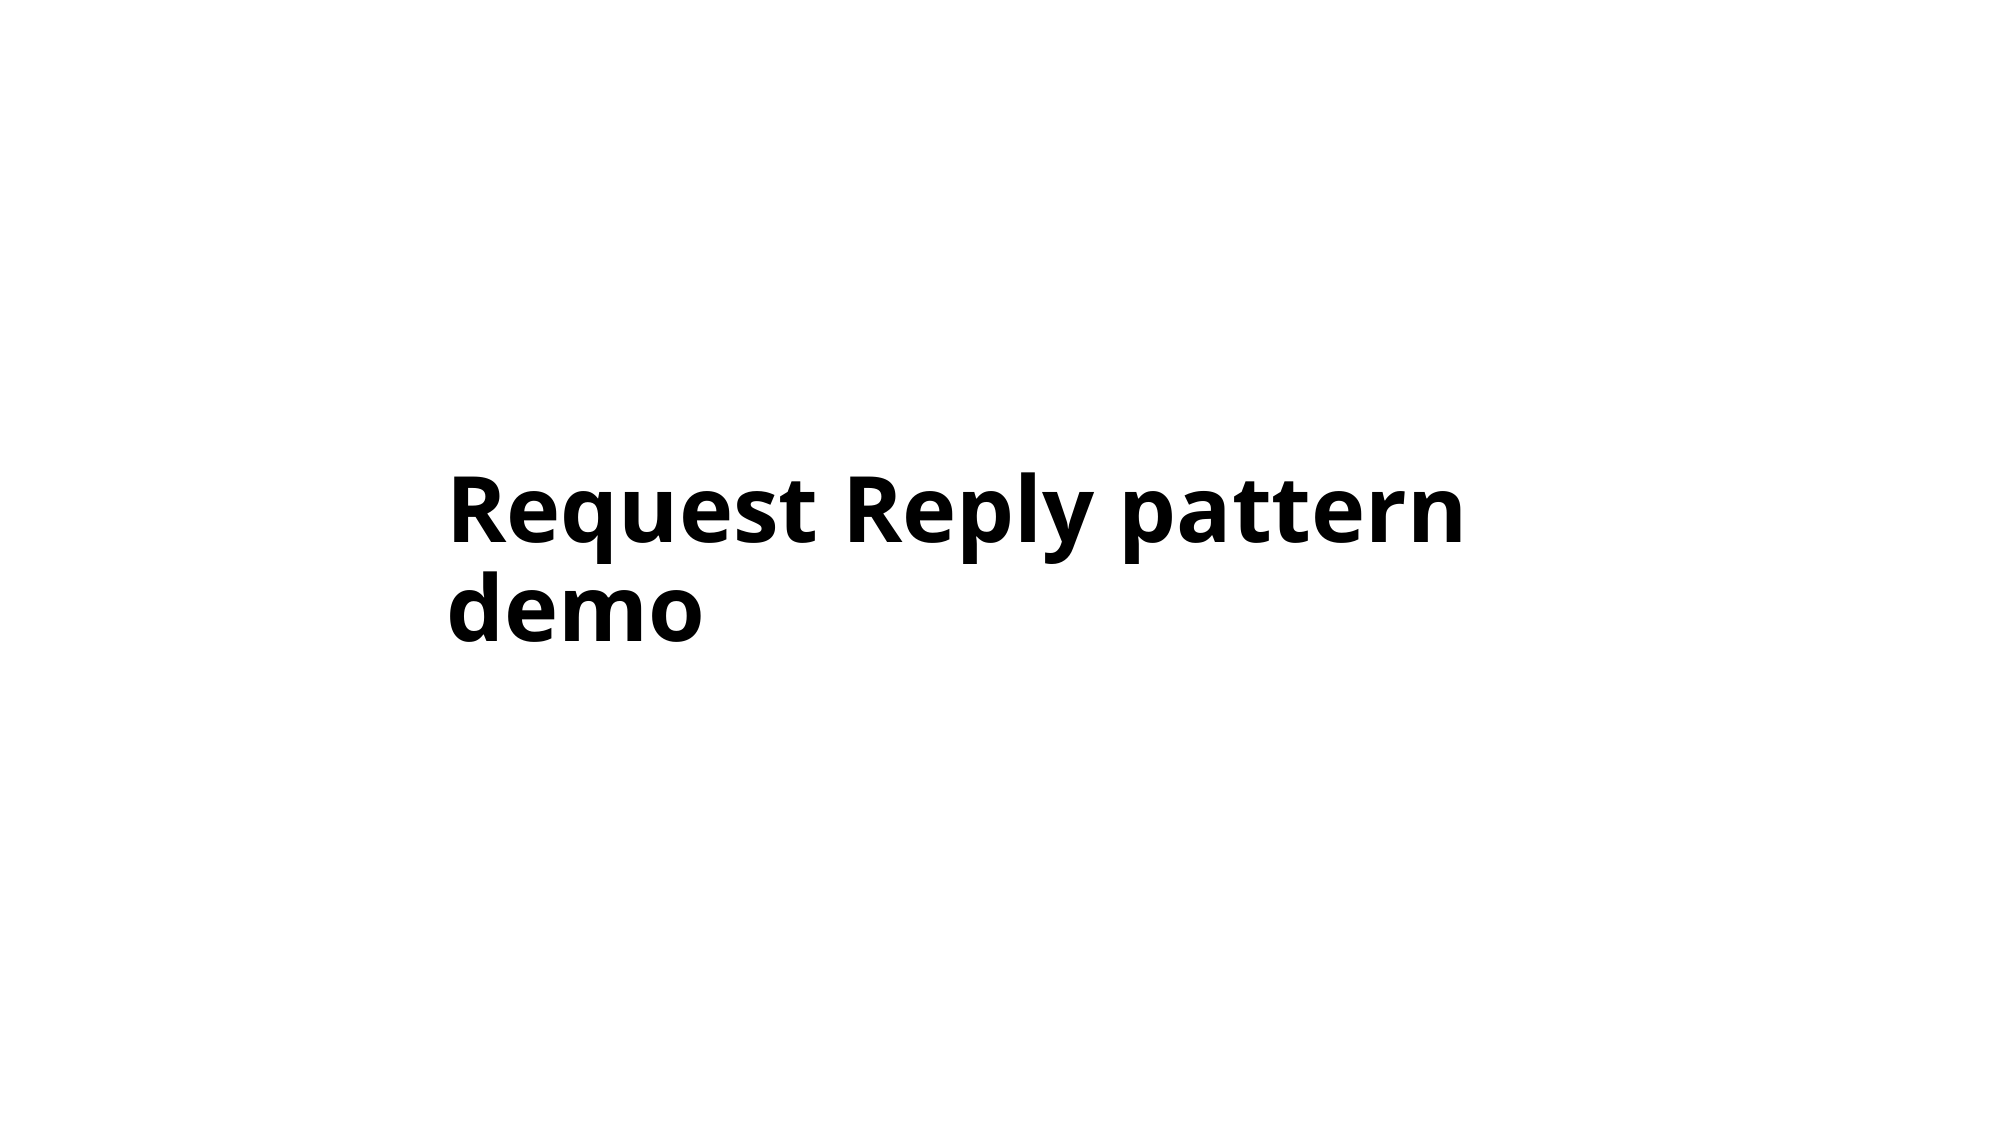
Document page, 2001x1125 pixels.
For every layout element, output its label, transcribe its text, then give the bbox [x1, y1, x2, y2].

title Request Reply pattern demo [431, 453, 1569, 672]
